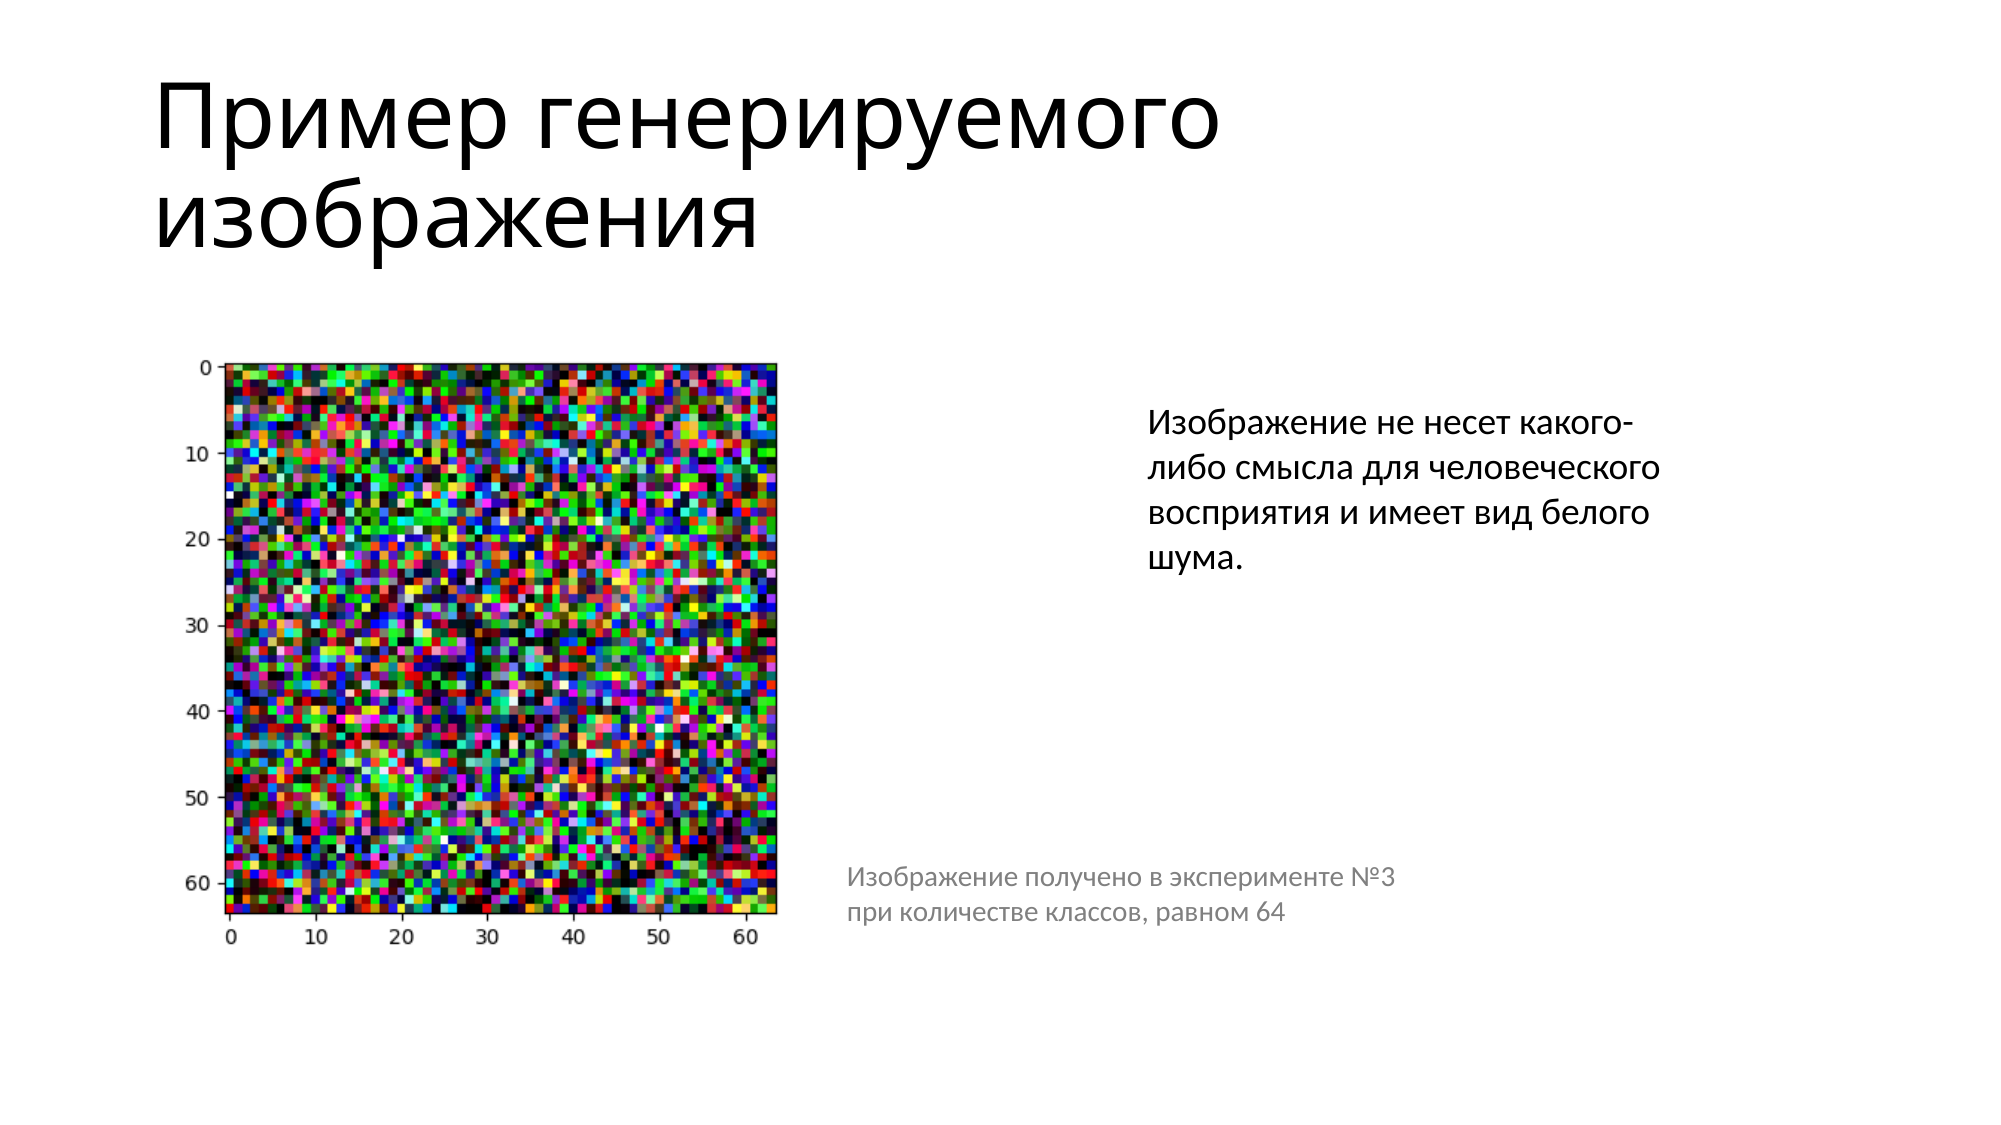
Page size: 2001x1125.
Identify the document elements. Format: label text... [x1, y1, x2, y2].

title Пример генерируемого изображения [137, 59, 1863, 278]
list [12, 277, 964, 992]
text_box Изображение получено в эксперименте №3 при количестве классов, равном 64 [964, 849, 1447, 980]
text_box Изображение не несет какого-либо смысла для человеческого восприятия и имеет вид белого шума. [1132, 389, 1699, 674]
